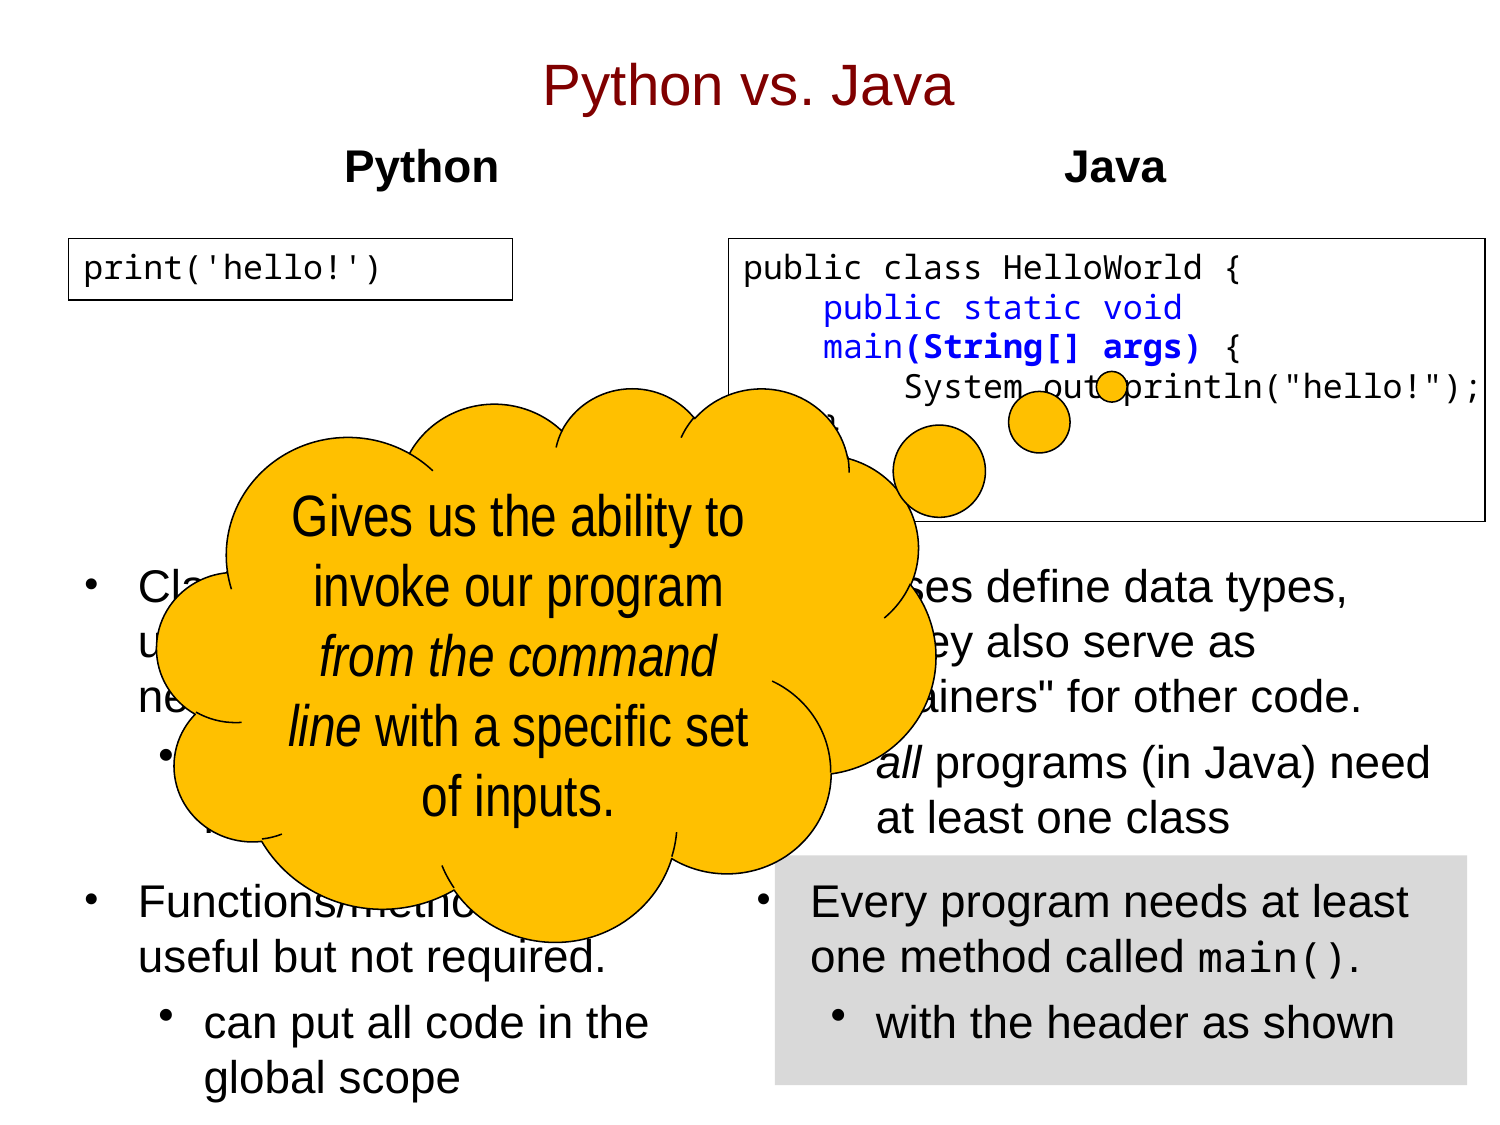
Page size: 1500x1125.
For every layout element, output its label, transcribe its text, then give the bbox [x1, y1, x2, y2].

text_box [774, 855, 1468, 1086]
text_box Gives us the ability to invoke our program from the command line with a specific set of inputs. [156, 388, 986, 943]
text_box print('hello!') [68, 238, 513, 300]
text_box Java Classes define data types, but they also serve as "containers" for other code. all programs (in Java) need at least one class Every program needs at least one method called main(). with the header as shown [740, 129, 1490, 777]
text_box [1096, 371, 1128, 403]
text_box public class HelloWorld { public static void main(String[] args) { System.out.println("hello!"); } } [728, 238, 1485, 522]
title Python vs. Java [112, 12, 1386, 129]
text_box Gives us the ability to invoke our program from the command line with a specific set of inputs. [1008, 391, 1071, 453]
list Python Classes are only used to define new data types. not all programs need a class Functions/methods are useful but not required. can put all code in the global scope [68, 129, 740, 777]
